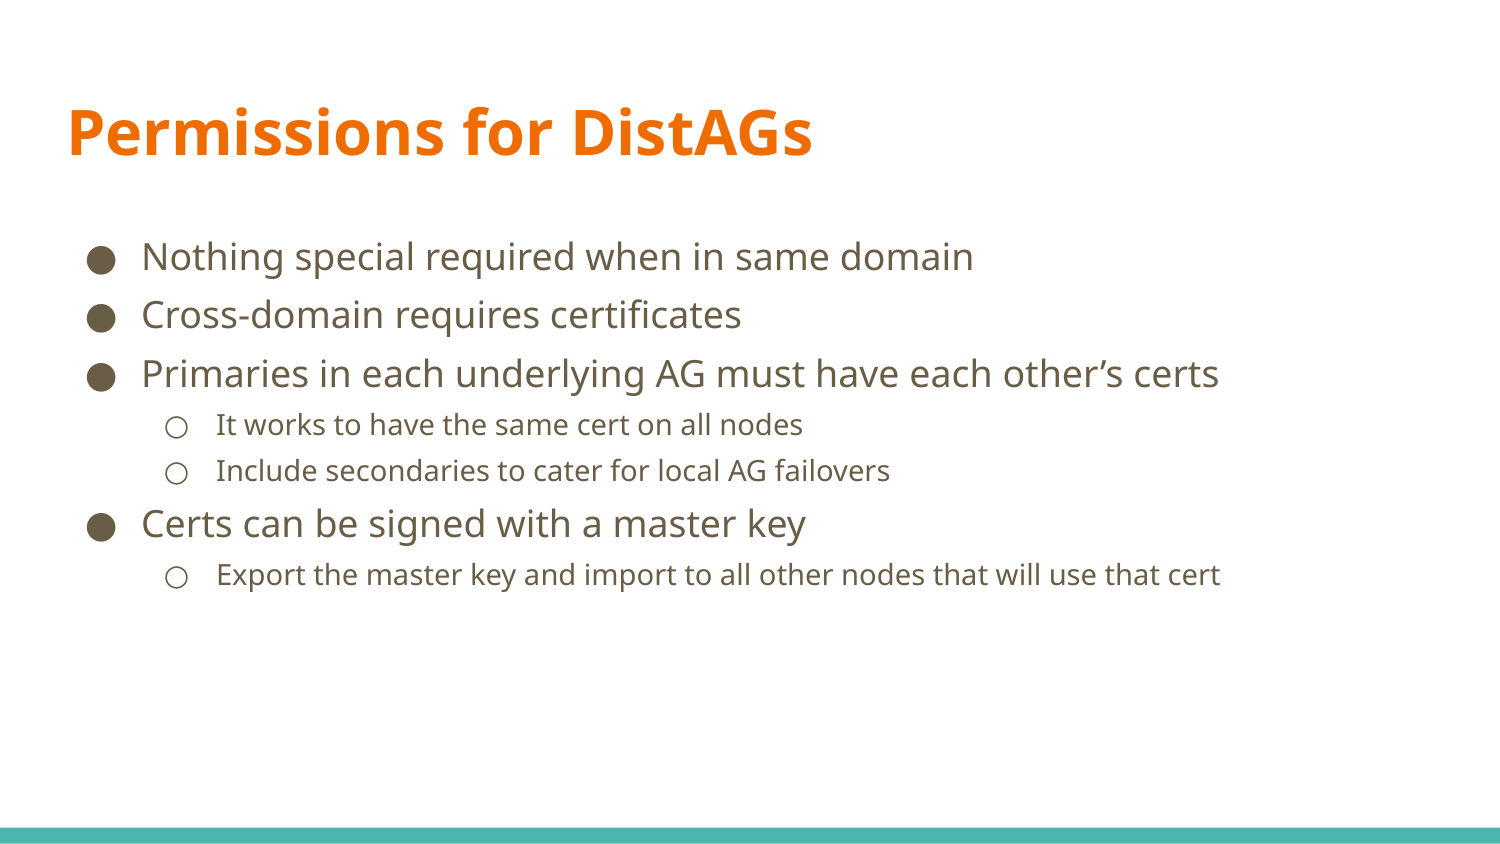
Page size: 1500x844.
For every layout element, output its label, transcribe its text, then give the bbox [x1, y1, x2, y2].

title Permissions for DistAGs [51, 72, 1449, 189]
list Nothing special required when in same domain Cross-domain requires certificates Primaries in each underlying AG must have each other’s certs It works to have the same cert on all nodes Include secondaries to cater for local AG failovers Certs can be signed with a master key Export the master key and import to all other nodes that will use that cert [51, 207, 1449, 750]
